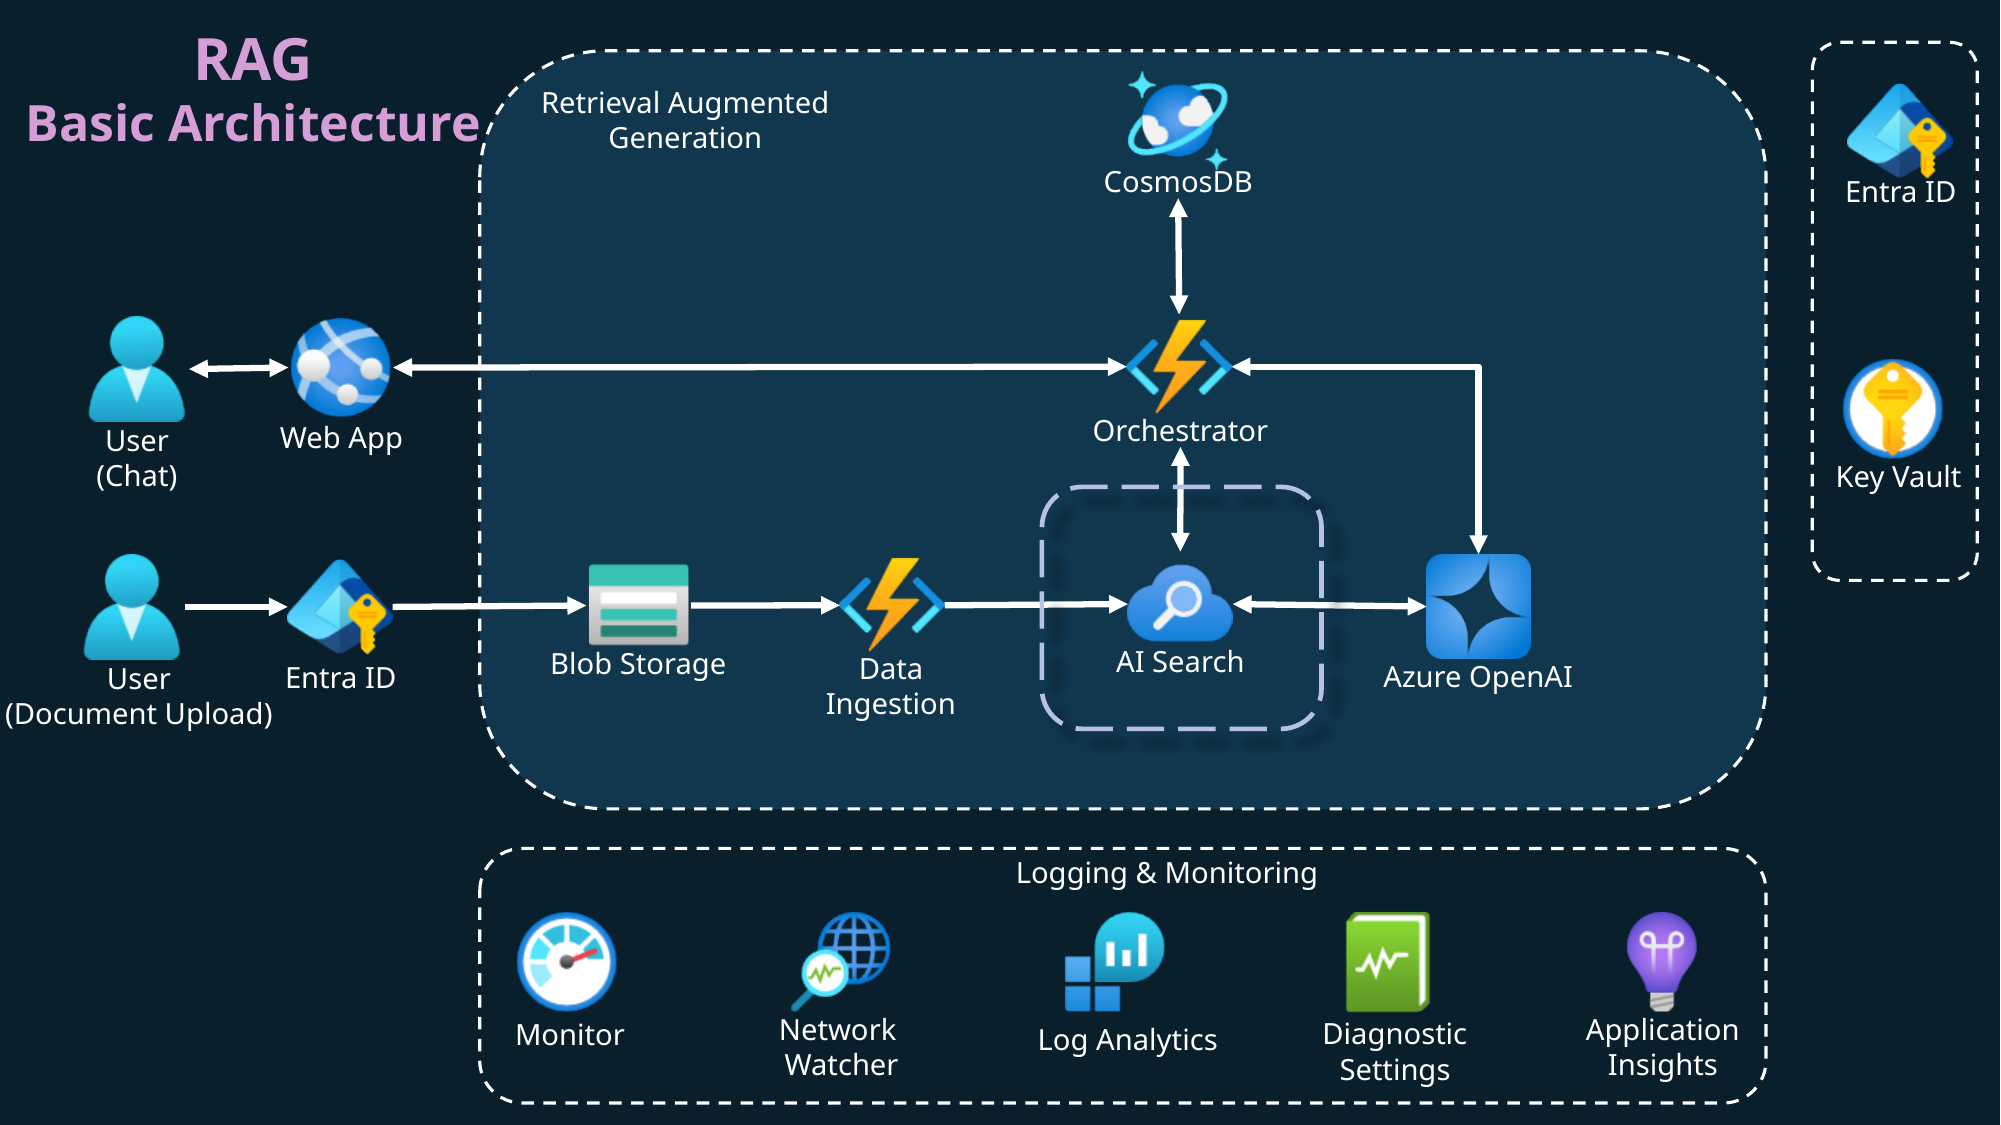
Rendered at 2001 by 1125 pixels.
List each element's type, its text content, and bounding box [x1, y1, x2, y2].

text_box Diagnostic Settings [1322, 1015, 1468, 1086]
text_box Network Watcher [750, 1011, 933, 1082]
text_box User (Chat) [96, 422, 178, 493]
text_box Application Insights [1585, 1011, 1740, 1082]
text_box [1232, 603, 1427, 607]
picture [839, 552, 945, 659]
text_box [1041, 606, 1323, 730]
text_box Web App [279, 419, 404, 455]
text_box Retrieval Augmented Generation [541, 84, 830, 155]
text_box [1387, 553, 1570, 694]
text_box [554, 552, 723, 681]
picture [788, 909, 894, 1015]
picture [1126, 313, 1232, 420]
picture [1847, 77, 1953, 184]
text_box RAG Basic Architecture [5, 21, 502, 152]
text_box User (Document Upload) [5, 660, 273, 731]
picture [1609, 909, 1715, 1015]
text_box Logging & Monitoring [1015, 854, 1319, 890]
picture [1335, 909, 1441, 1015]
text_box [1242, 555, 1323, 603]
picture [514, 909, 620, 1015]
text_box Log Analytics [1037, 1021, 1218, 1057]
text_box [1181, 486, 1231, 551]
picture [79, 554, 185, 660]
text_box [1811, 41, 1979, 582]
picture [287, 314, 394, 421]
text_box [1231, 366, 1479, 555]
text_box [1041, 486, 1180, 603]
text_box Entra ID [285, 659, 397, 695]
text_box Data Ingestion [825, 650, 957, 721]
text_box [478, 847, 1767, 1104]
text_box Entra ID [1845, 173, 1957, 209]
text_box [1119, 551, 1242, 679]
text_box [478, 49, 1767, 810]
text_box Monitor [514, 1016, 625, 1052]
text_box Orchestrator [1092, 411, 1231, 447]
picture [1840, 356, 1947, 463]
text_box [1107, 68, 1249, 199]
picture [1061, 909, 1168, 1015]
picture [287, 554, 393, 660]
picture [83, 316, 190, 422]
